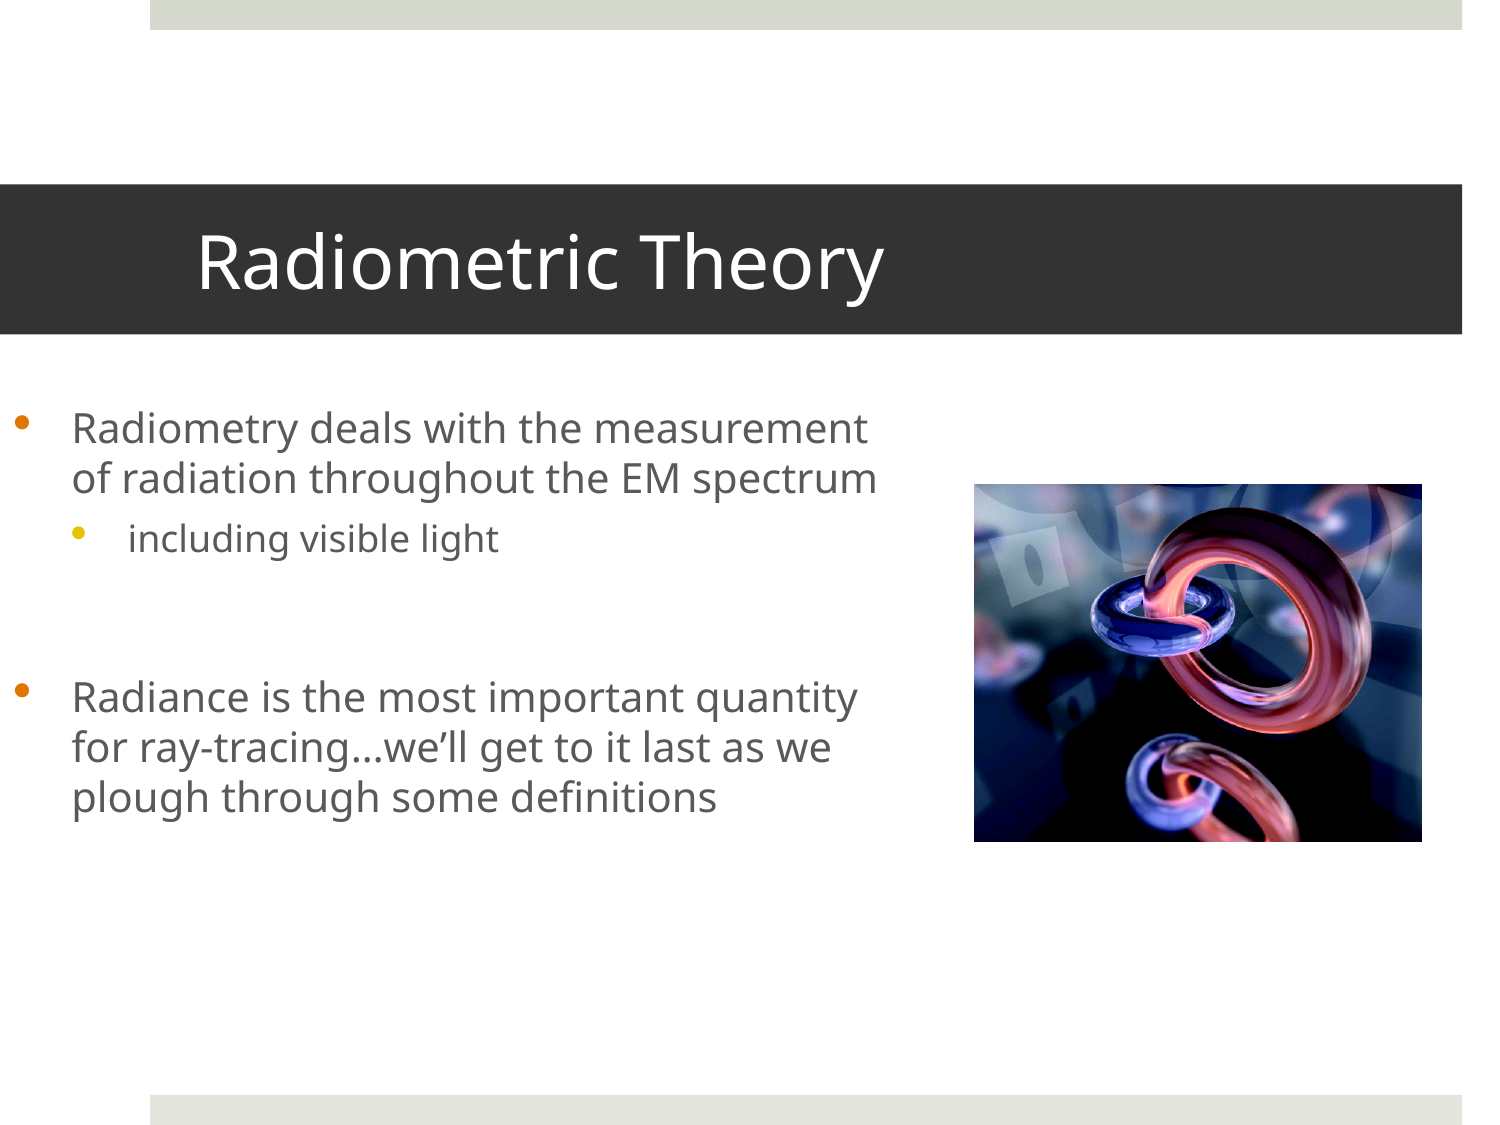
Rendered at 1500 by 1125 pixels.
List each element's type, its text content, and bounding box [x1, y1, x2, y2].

title Radiometric Theory [0, 184, 1463, 335]
list Radiometry deals with the measurement of radiation throughout the EM spectrum including visible light Radiance is the most important quantity for ray-tracing…we’ll get to it last as we plough through some definitions [0, 394, 917, 997]
picture [973, 483, 1422, 843]
